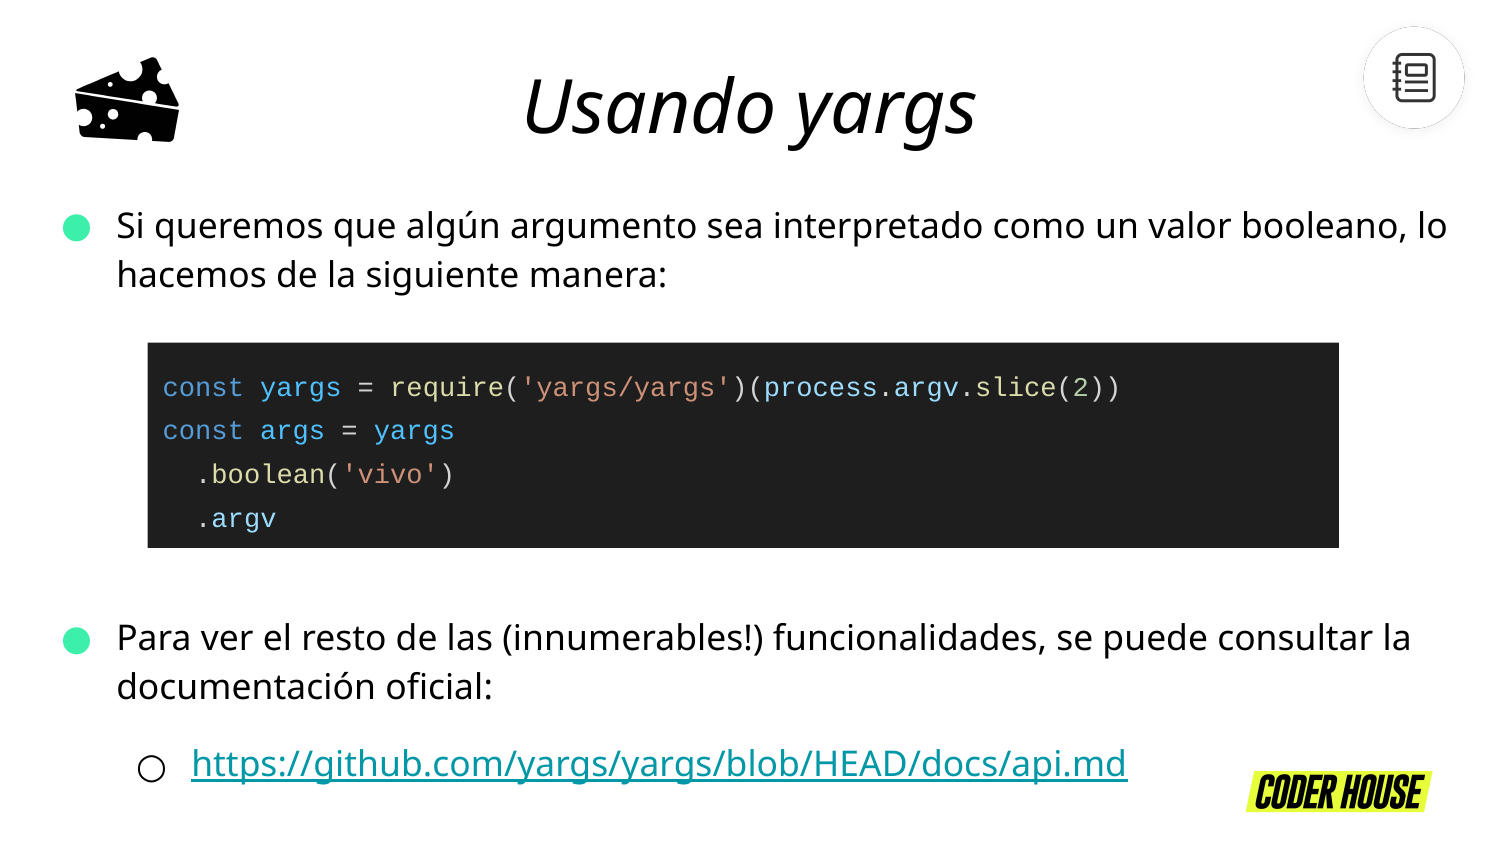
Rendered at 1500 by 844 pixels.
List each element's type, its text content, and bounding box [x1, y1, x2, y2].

text_box Para ver el resto de las (innumerables!) funcionalidades, se puede consultar la documentación oficial: https://github.com/yargs/yargs/blob/HEAD/docs/api.md [26, 593, 1474, 737]
picture [1351, 14, 1477, 141]
text_box Usando yargs [193, 43, 1307, 169]
picture [1241, 764, 1437, 819]
text_box const yargs = require('yargs/yargs')(process.argv.slice(2)) const args = yargs .boolean('vivo') .argv [147, 342, 1339, 548]
picture [74, 47, 179, 152]
text_box Si queremos que algún argumento sea interpretado como un valor booleano, lo hacemos de la siguiente manera: [26, 181, 1474, 325]
